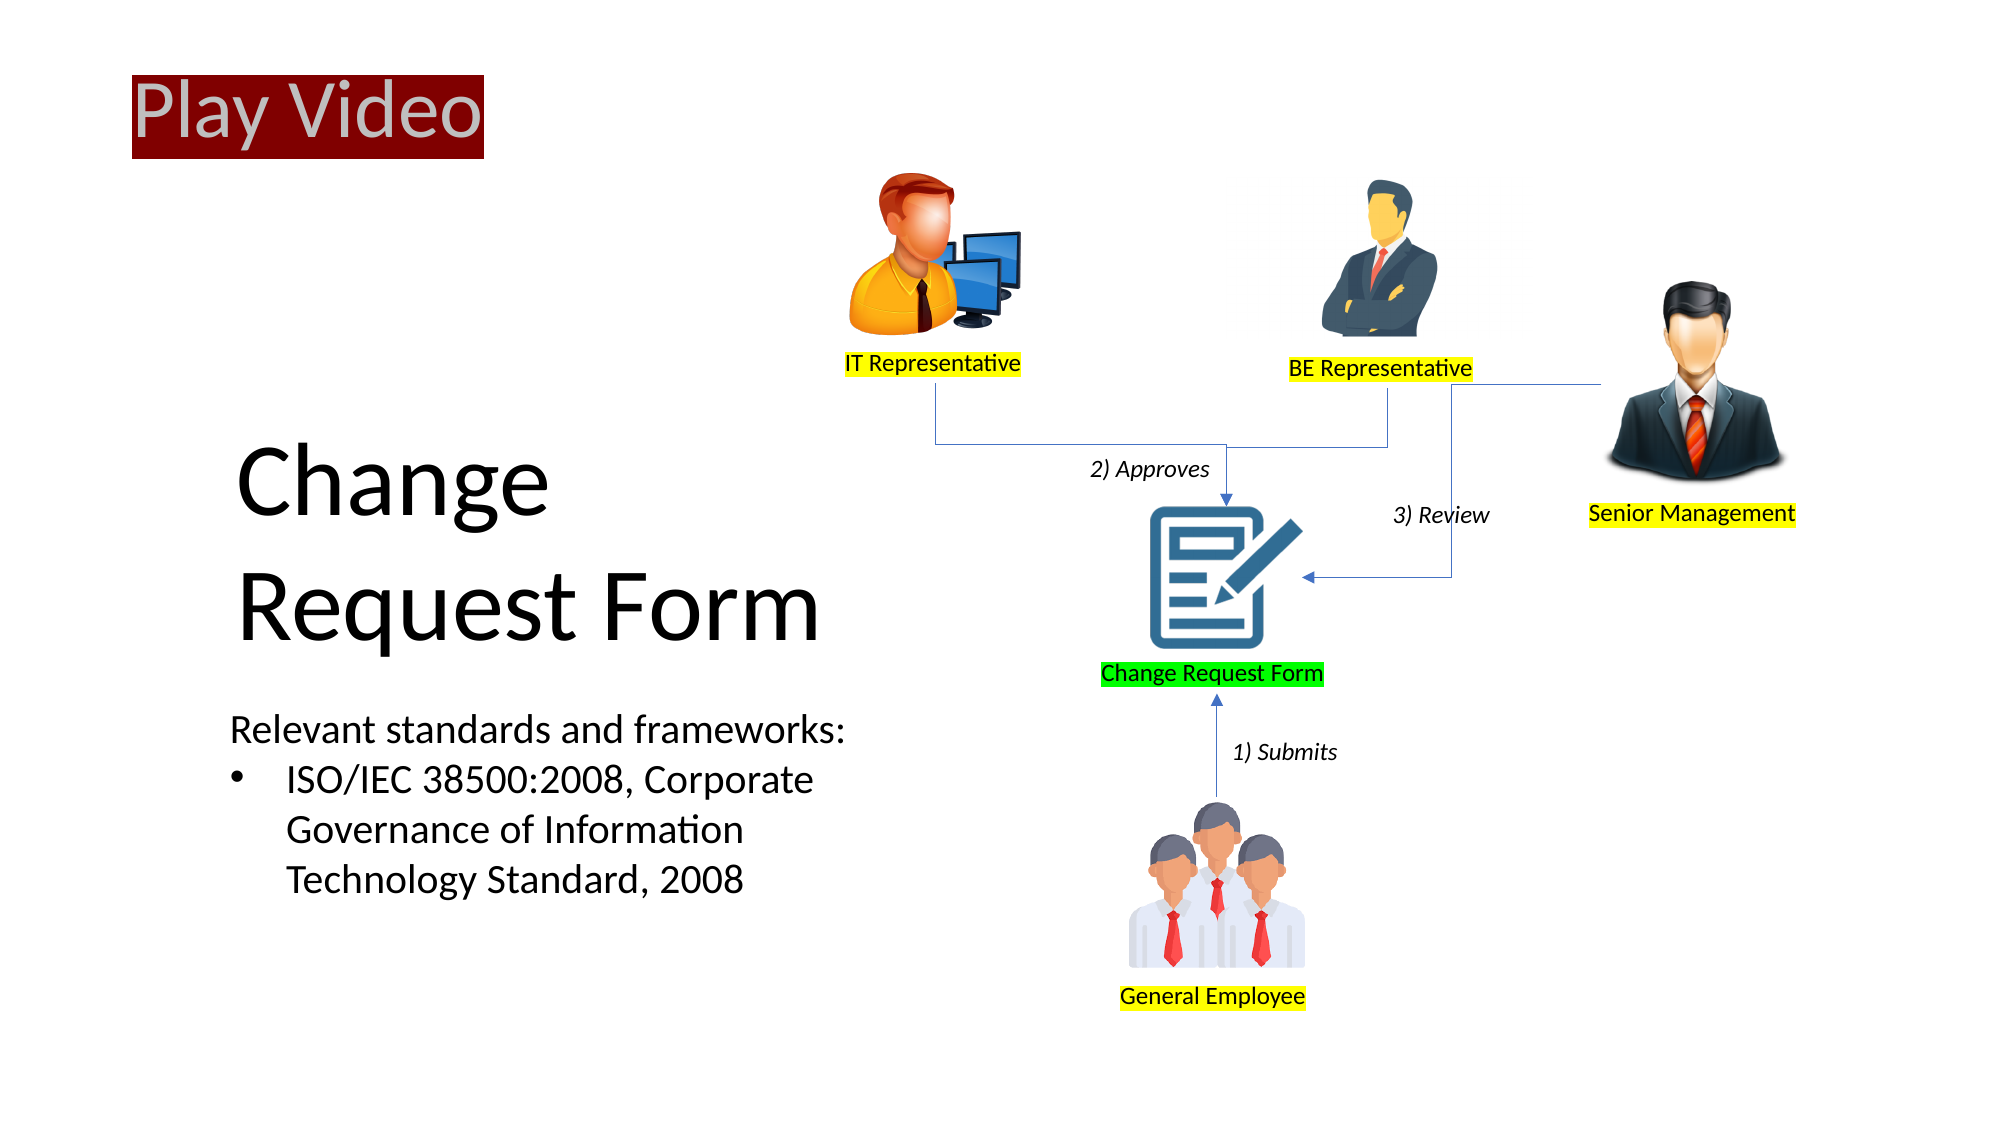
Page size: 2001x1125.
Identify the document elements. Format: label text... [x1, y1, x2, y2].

text_box 1) Submits [1218, 728, 1367, 774]
text_box Play Video [42, 47, 551, 162]
text_box Relevant standards and frameworks: ISO/IEC 38500:2008, Corporate Governance of Information Technology Standard, 2008 [140, 694, 930, 909]
picture [1226, 177, 1533, 339]
picture [1129, 796, 1305, 973]
text_box Senior Management [1602, 489, 1817, 534]
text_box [1302, 384, 1602, 578]
text_box Change Request Form [1086, 648, 1348, 694]
picture [1601, 281, 1790, 488]
text_box BE Representative [1274, 343, 1501, 384]
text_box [1020, 299, 1143, 591]
picture [847, 163, 1024, 340]
text_box Change Request Form [221, 403, 880, 669]
picture [1150, 506, 1303, 649]
text_box IT Representative [830, 338, 1020, 384]
text_box 2) Approves [1143, 445, 1236, 490]
text_box General Employee [1105, 972, 1348, 1017]
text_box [1248, 367, 1366, 528]
